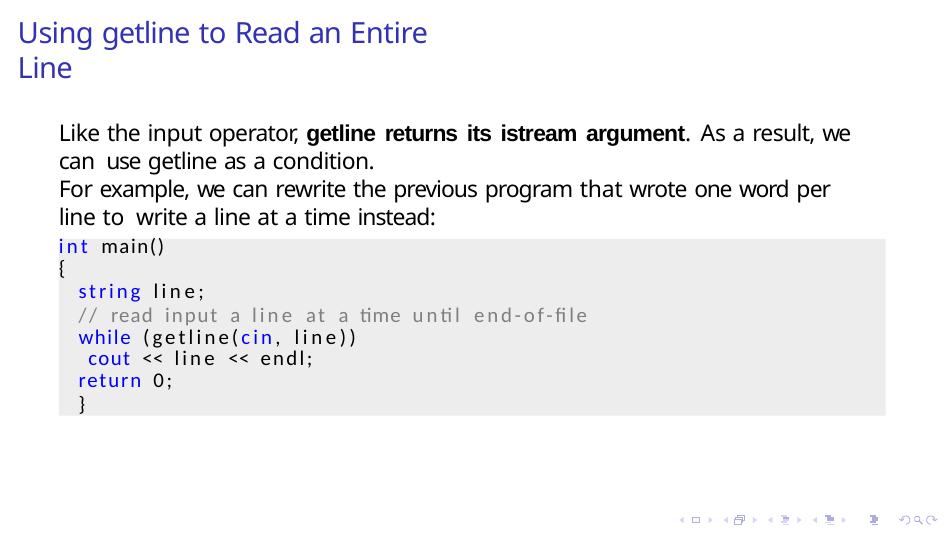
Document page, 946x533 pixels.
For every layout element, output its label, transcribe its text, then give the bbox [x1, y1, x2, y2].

text_box Like the input operator, getline returns its istream argument. As a result, we can use getline as a condition. For example, we can rewrite the previous program that wrote one word per line to write a line at a time instead: [56, 116, 867, 230]
text_box int main() { string line; // read input a line at a time until end-of-file while (getline(cin, line)) cout << line << endl; return 0; } [58, 238, 886, 416]
title Using getline to Read an Entire Line [15, 11, 465, 104]
